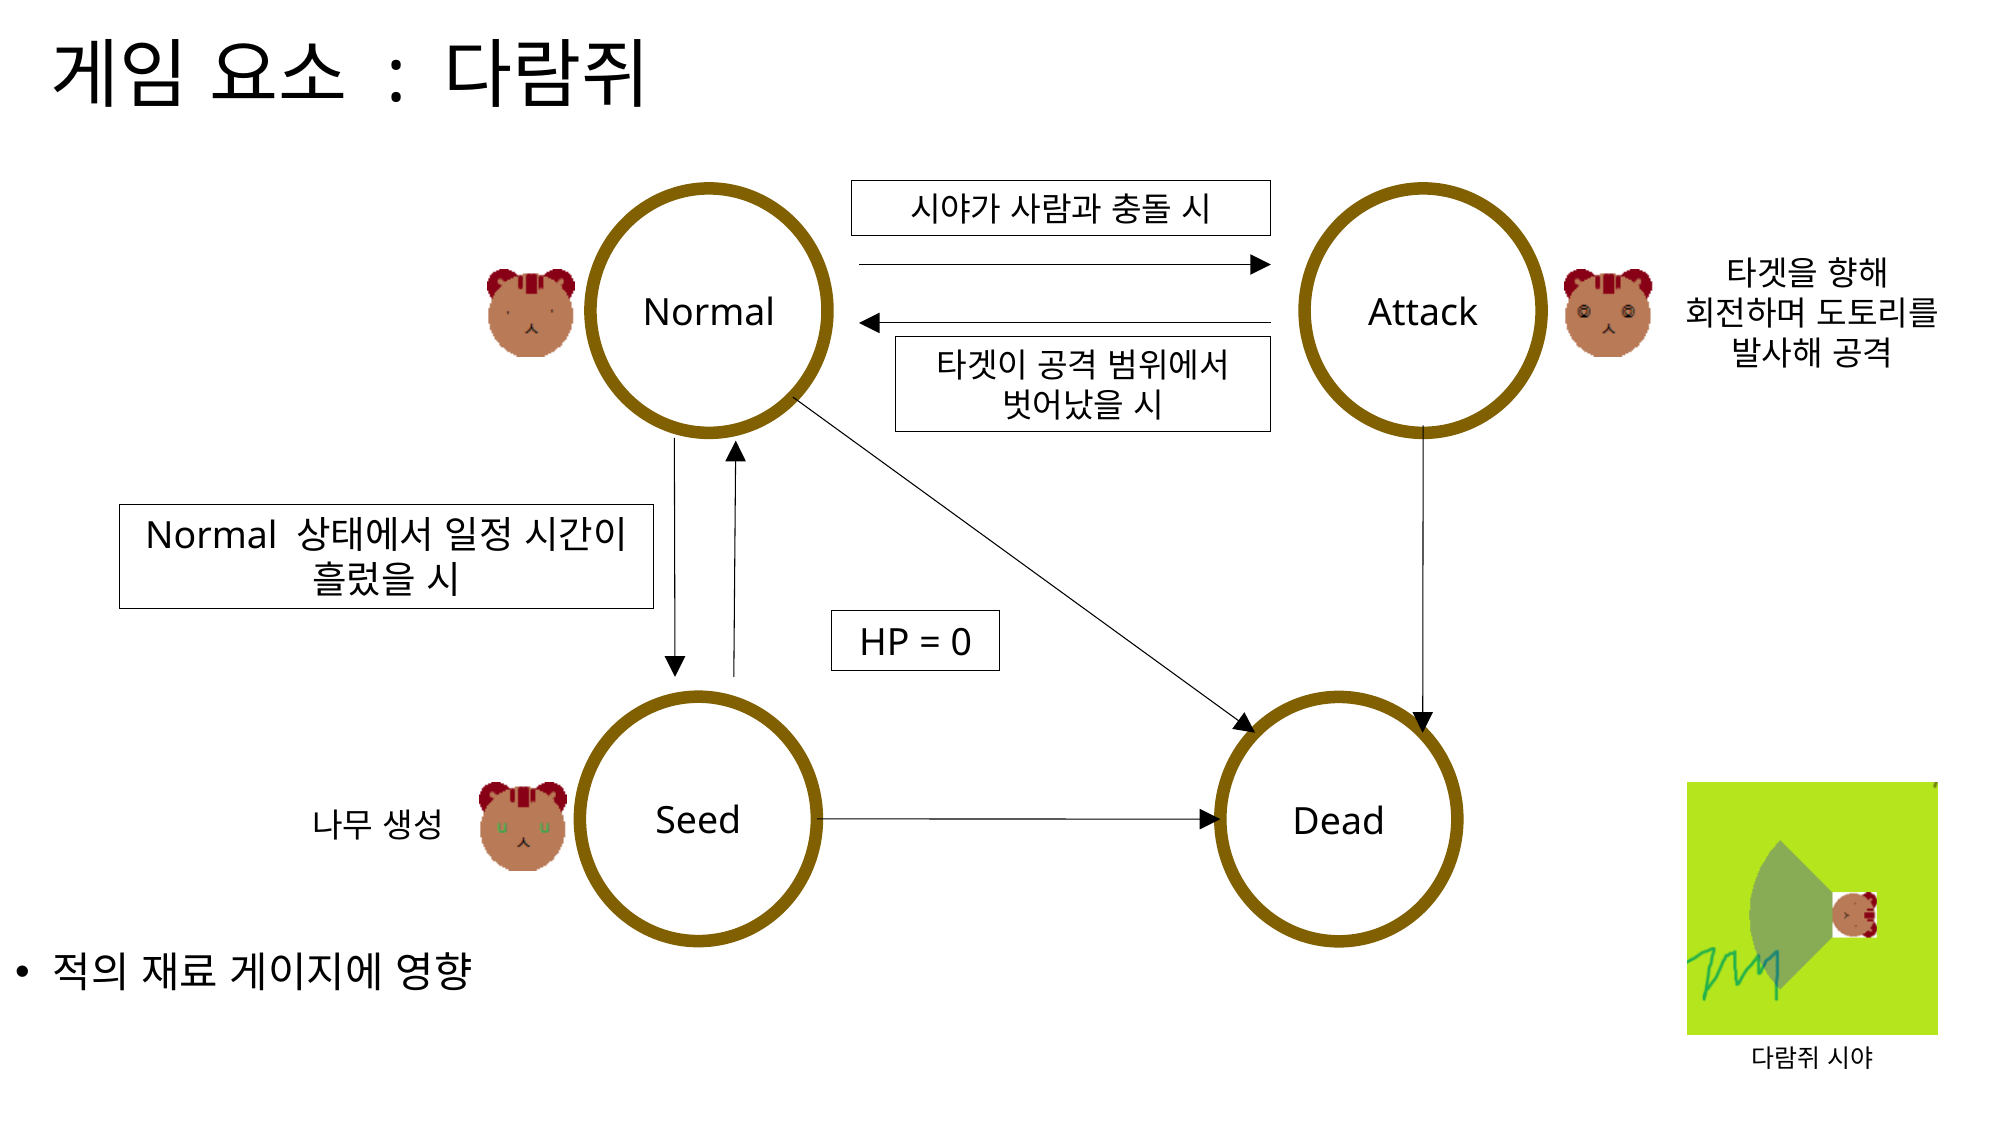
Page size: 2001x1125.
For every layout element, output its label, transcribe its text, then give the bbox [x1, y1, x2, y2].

picture [487, 269, 575, 358]
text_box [792, 397, 1256, 733]
text_box Dead [1219, 695, 1459, 943]
picture [1686, 782, 1938, 1035]
title 게임 요소 : 다람쥐 [0, 2, 1722, 152]
text_box Attack [1303, 187, 1543, 434]
text_box 적의 재료 게이지에 영향 [0, 943, 1895, 1125]
picture [479, 782, 567, 871]
text_box Normal 상태에서 일정 시간이 흘렀을 시 [119, 504, 654, 609]
text_box 나무 생성 [282, 797, 475, 852]
text_box Seed [578, 695, 818, 943]
text_box 타겟이 공격 범위에서 벗어났을 시 [895, 336, 1271, 432]
text_box 시야가 사람과 충돌 시 [851, 180, 1271, 236]
text_box 타겟을 향해 회전하며 도토리를 발사해 공격 [1651, 245, 1974, 380]
picture [1563, 269, 1653, 358]
text_box Normal [589, 187, 829, 434]
